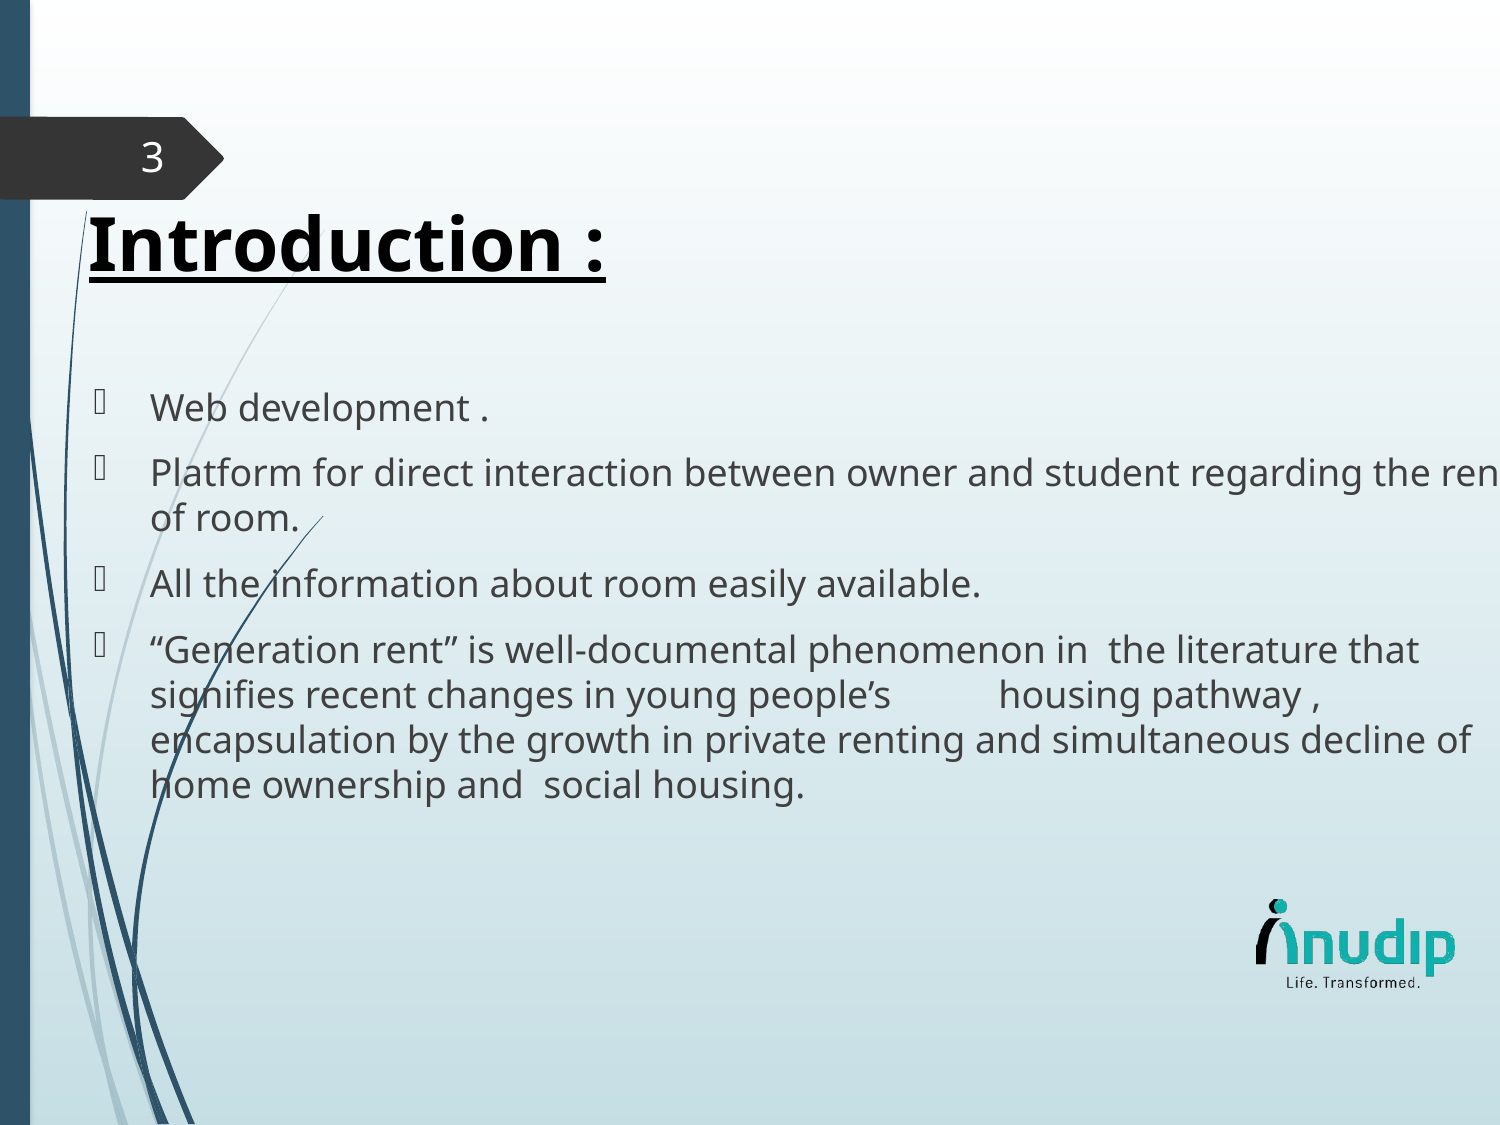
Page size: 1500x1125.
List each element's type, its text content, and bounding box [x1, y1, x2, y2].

picture [1256, 899, 1455, 989]
slide_number 3 [83, 129, 180, 189]
list Web development . Platform for direct interaction between owner and student regarding the rent of room. All the information about room easily available. “Generation rent” is well-documental phenomenon in the literature that signifies recent changes in young people’s housing pathway , encapsulation by the growth in private renting and simultaneous decline of home ownership and social housing. [78, 376, 1500, 996]
text_box Introduction : [73, 189, 851, 294]
